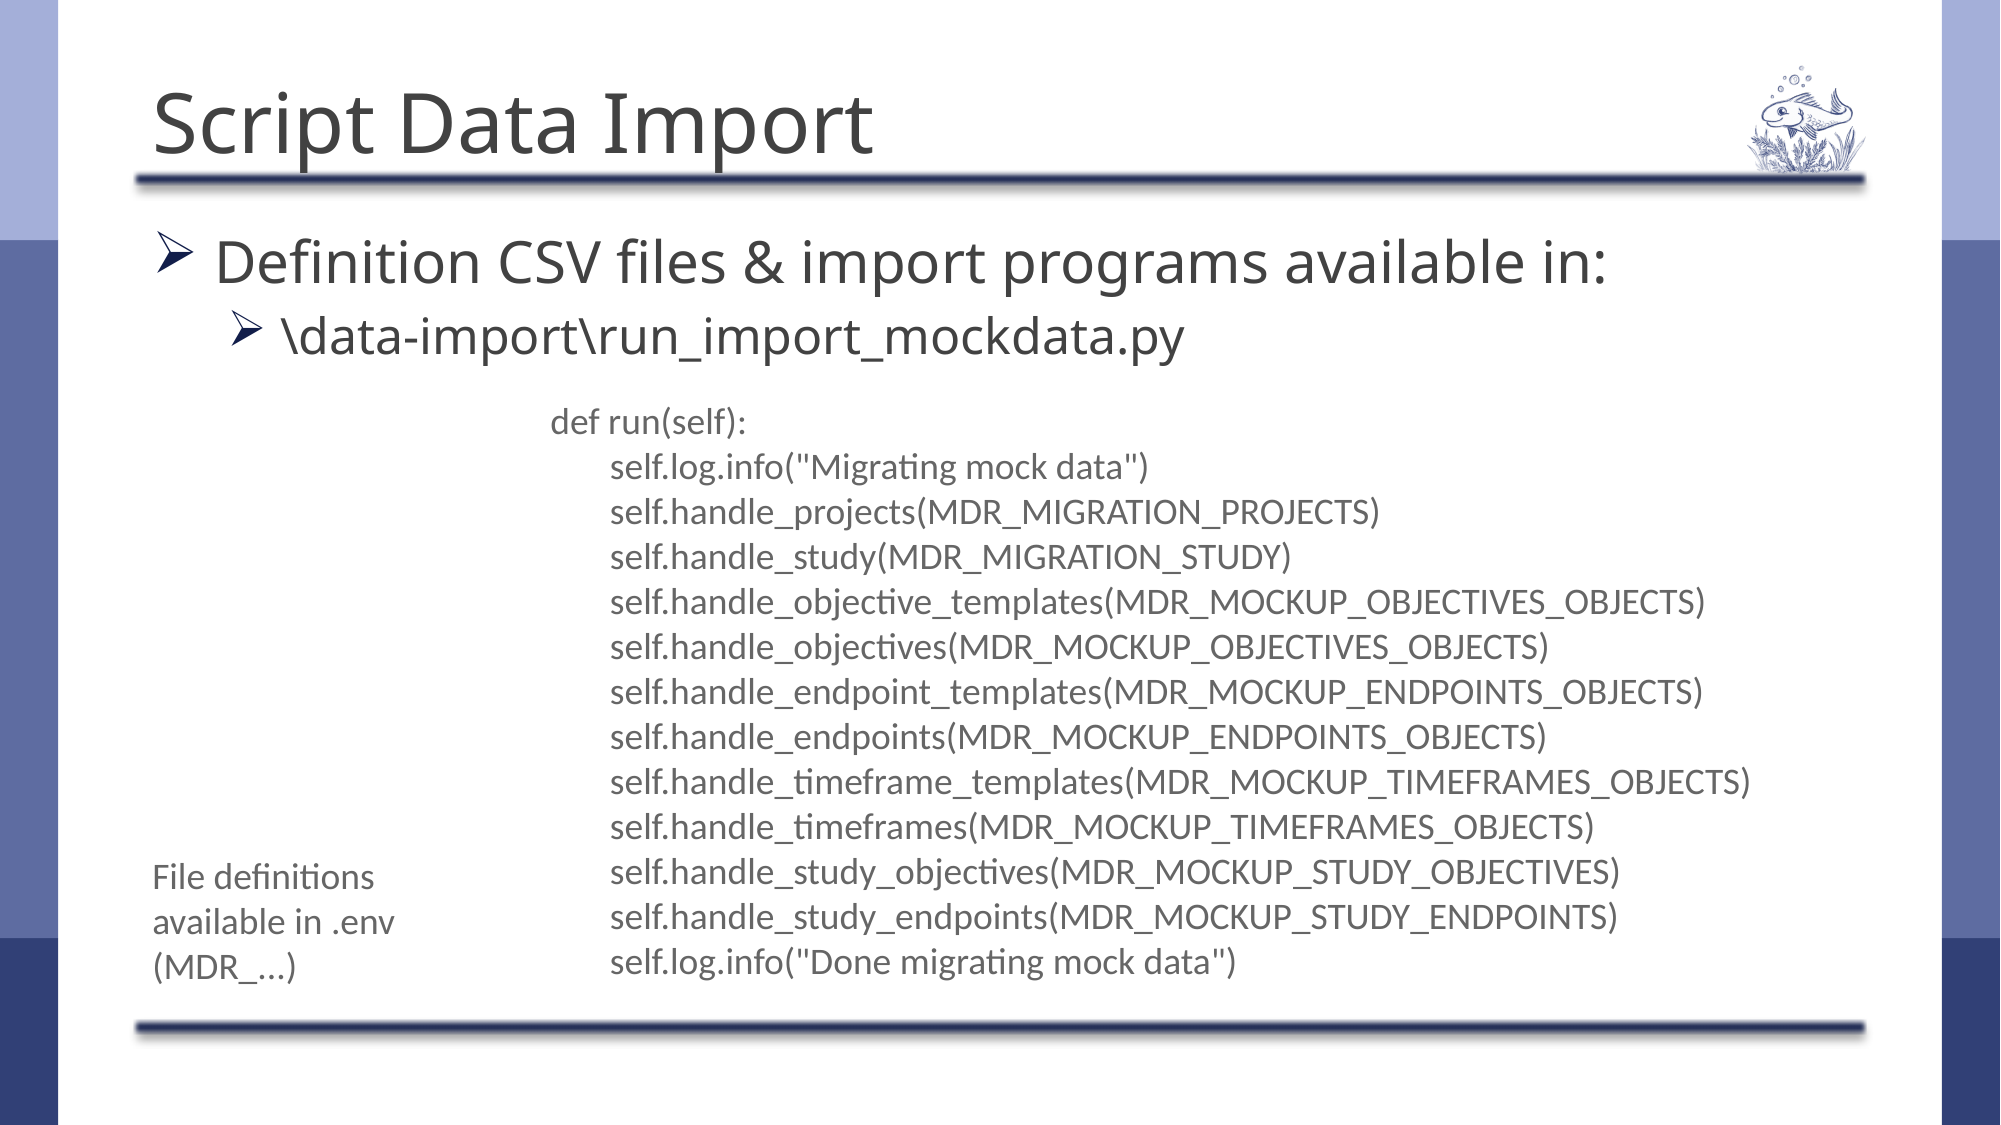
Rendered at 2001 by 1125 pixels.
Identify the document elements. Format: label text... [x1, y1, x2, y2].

text_box def run(self): self.log.info("Migrating mock data") self.handle_projects(MDR_MIGRATION_PROJECTS) self.handle_study(MDR_MIGRATION_STUDY) self.handle_objective_templates(MDR_MOCKUP_OBJECTIVES_OBJECTS) self.handle_objectives(MDR_MOCKUP_OBJECTIVES_OBJECTS) self.handle_endpoint_templates(MDR_MOCKUP_ENDPOINTS_OBJECTS) self.handle_endpoints(MDR_MOCKUP_ENDPOINTS_OBJECTS) self.handle_timeframe_templates(MDR_MOCKUP_TIMEFRAMES_OBJECTS) self.handle_timeframes(MDR_MOCKUP_TIMEFRAMES_OBJECTS) self.handle_study_objectives(MDR_MOCKUP_STUDY_OBJECTIVES) self.handle_study_endpoints(MDR_MOCKUP_STUDY_ENDPOINTS) self.log.info("Done migrating mock data") [527, 389, 1816, 990]
text_box File definitions available in .env (MDR_...) [137, 844, 506, 994]
picture [1745, 57, 1867, 179]
title Script Data Import [137, 59, 1725, 180]
list Definition CSV files & import programs available in: \data-import\run_import_mockdata.py [137, 217, 1863, 996]
